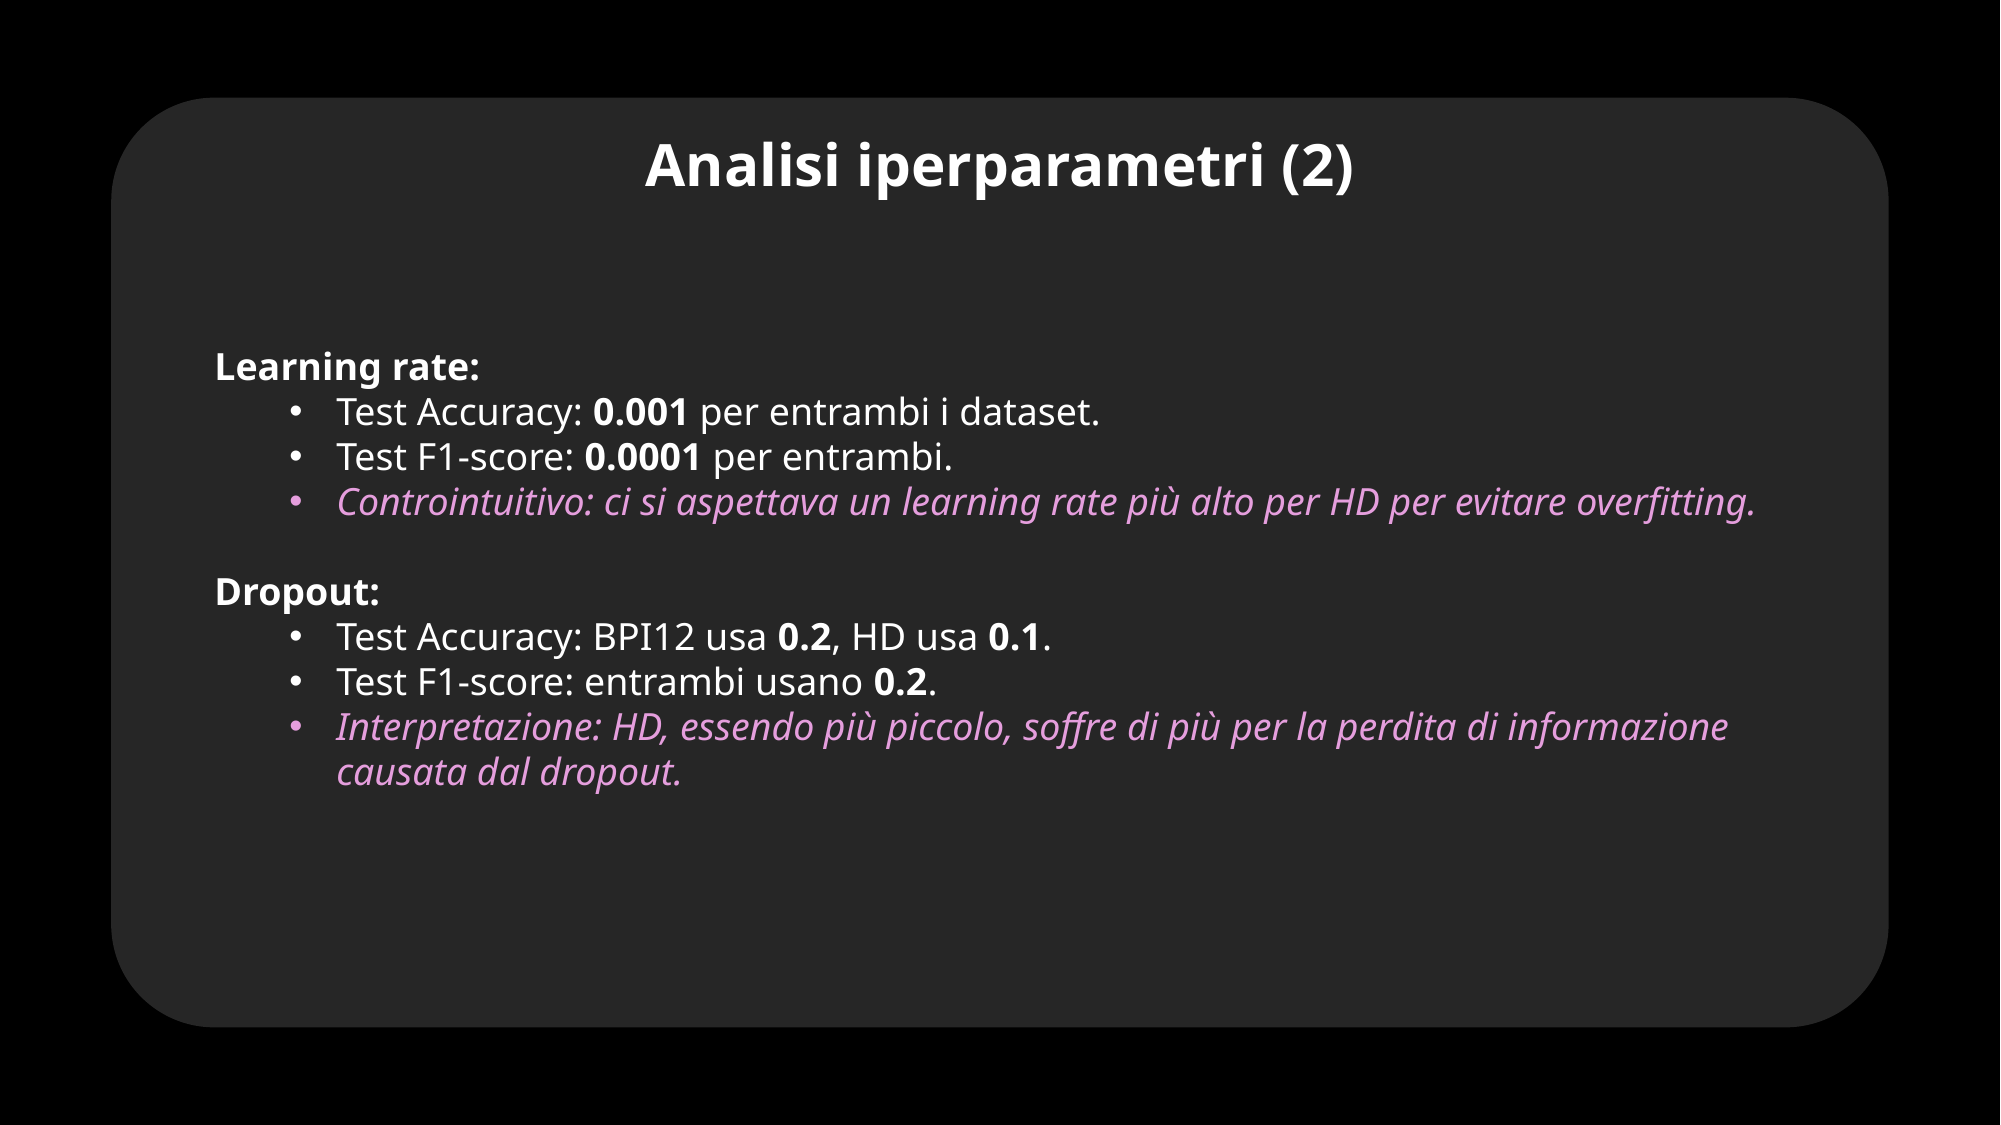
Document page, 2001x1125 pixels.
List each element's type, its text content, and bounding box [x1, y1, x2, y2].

text_box Learning rate: Test Accuracy: 0.001 per entrambi i dataset. Test F1-score: 0.0001 per entrambi. Controintuitivo: ci si aspettava un learning rate più alto per HD per evitare overfitting. Dropout: Test Accuracy: BPI12 usa 0.2, HD usa 0.1. Test F1-score: entrambi usano 0.2. Interpretazione: HD, essendo più piccolo, soffre di più per la perdita di informazione causata dal dropout. [199, 290, 1822, 891]
text_box Analisi iperparametri (2) [112, 120, 1887, 206]
text_box [111, 182, 1889, 1028]
text_box [150, 97, 1850, 120]
